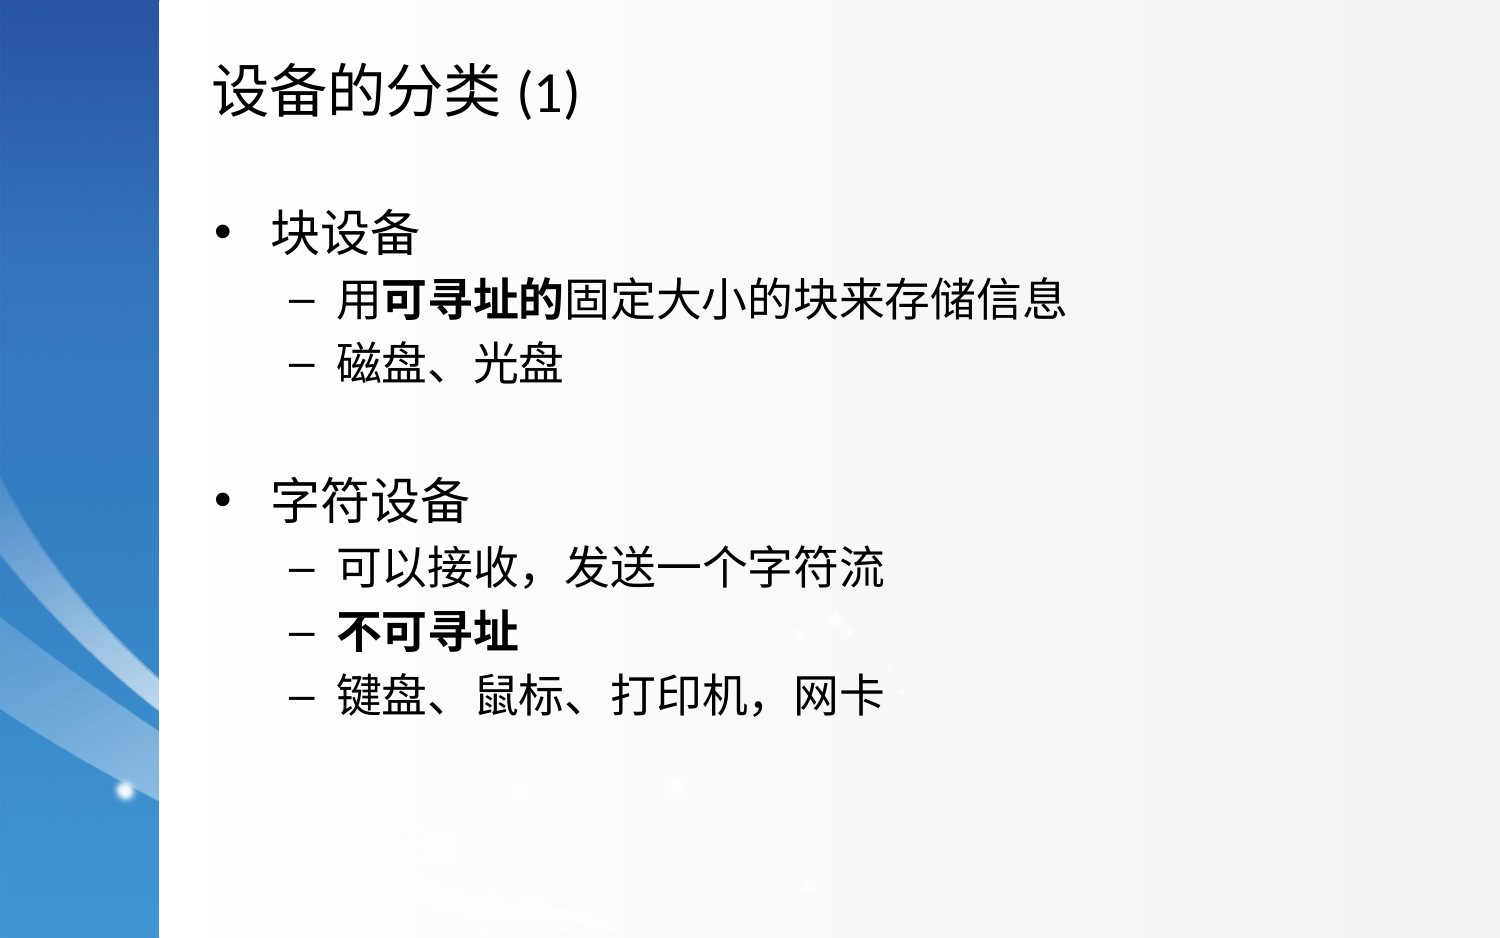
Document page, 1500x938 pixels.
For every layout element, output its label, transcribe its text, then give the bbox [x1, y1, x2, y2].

text_box 设备的分类(1) [195, 11, 1357, 168]
list 块设备 用可寻址的固定大小的块来存储信息 磁盘、光盘 字符设备 可以接收，发送一个字符流 不可寻址 键盘、鼠标、打印机，网卡 [199, 193, 1313, 813]
picture [0, 0, 1500, 938]
